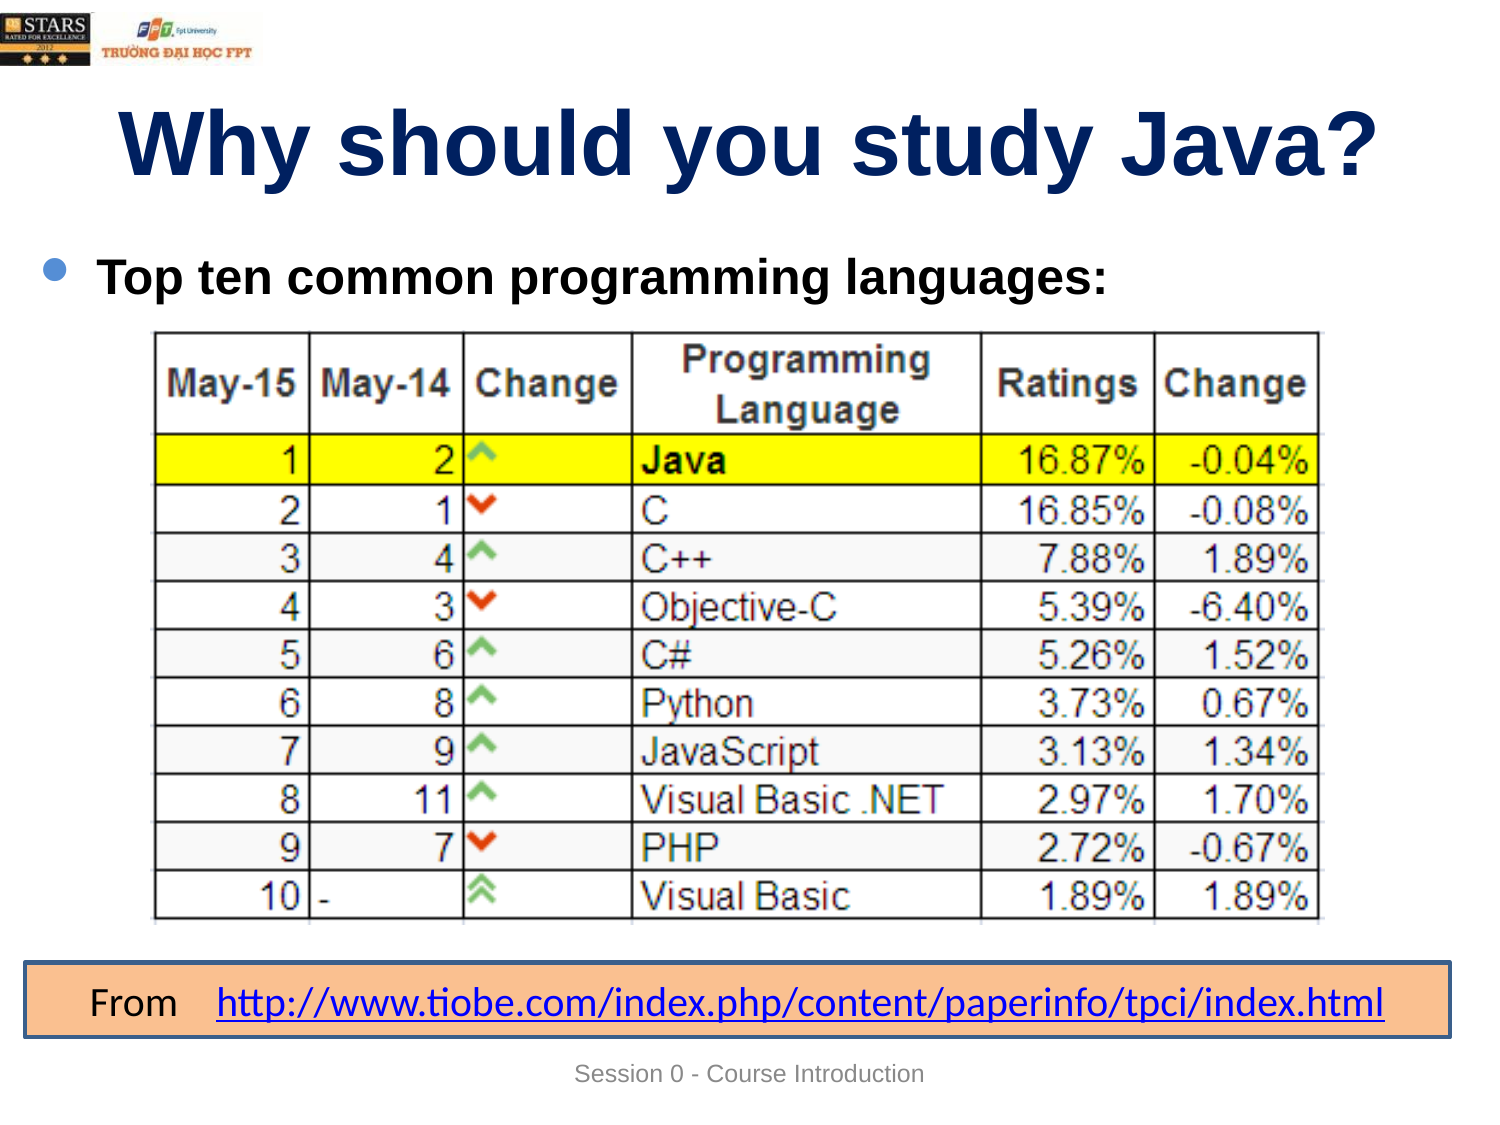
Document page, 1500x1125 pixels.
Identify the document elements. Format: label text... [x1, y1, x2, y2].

picture [149, 330, 1326, 926]
list Top ten common programming languages: [24, 237, 1475, 300]
title Why should you study Java? [75, 45, 1425, 233]
picture [0, 12, 263, 66]
footer Session 0 - Course Introduction [512, 1042, 988, 1103]
text_box From http://www.tiobe.com/index.php/content/paperinfo/tpci/index.html [23, 960, 1452, 1039]
